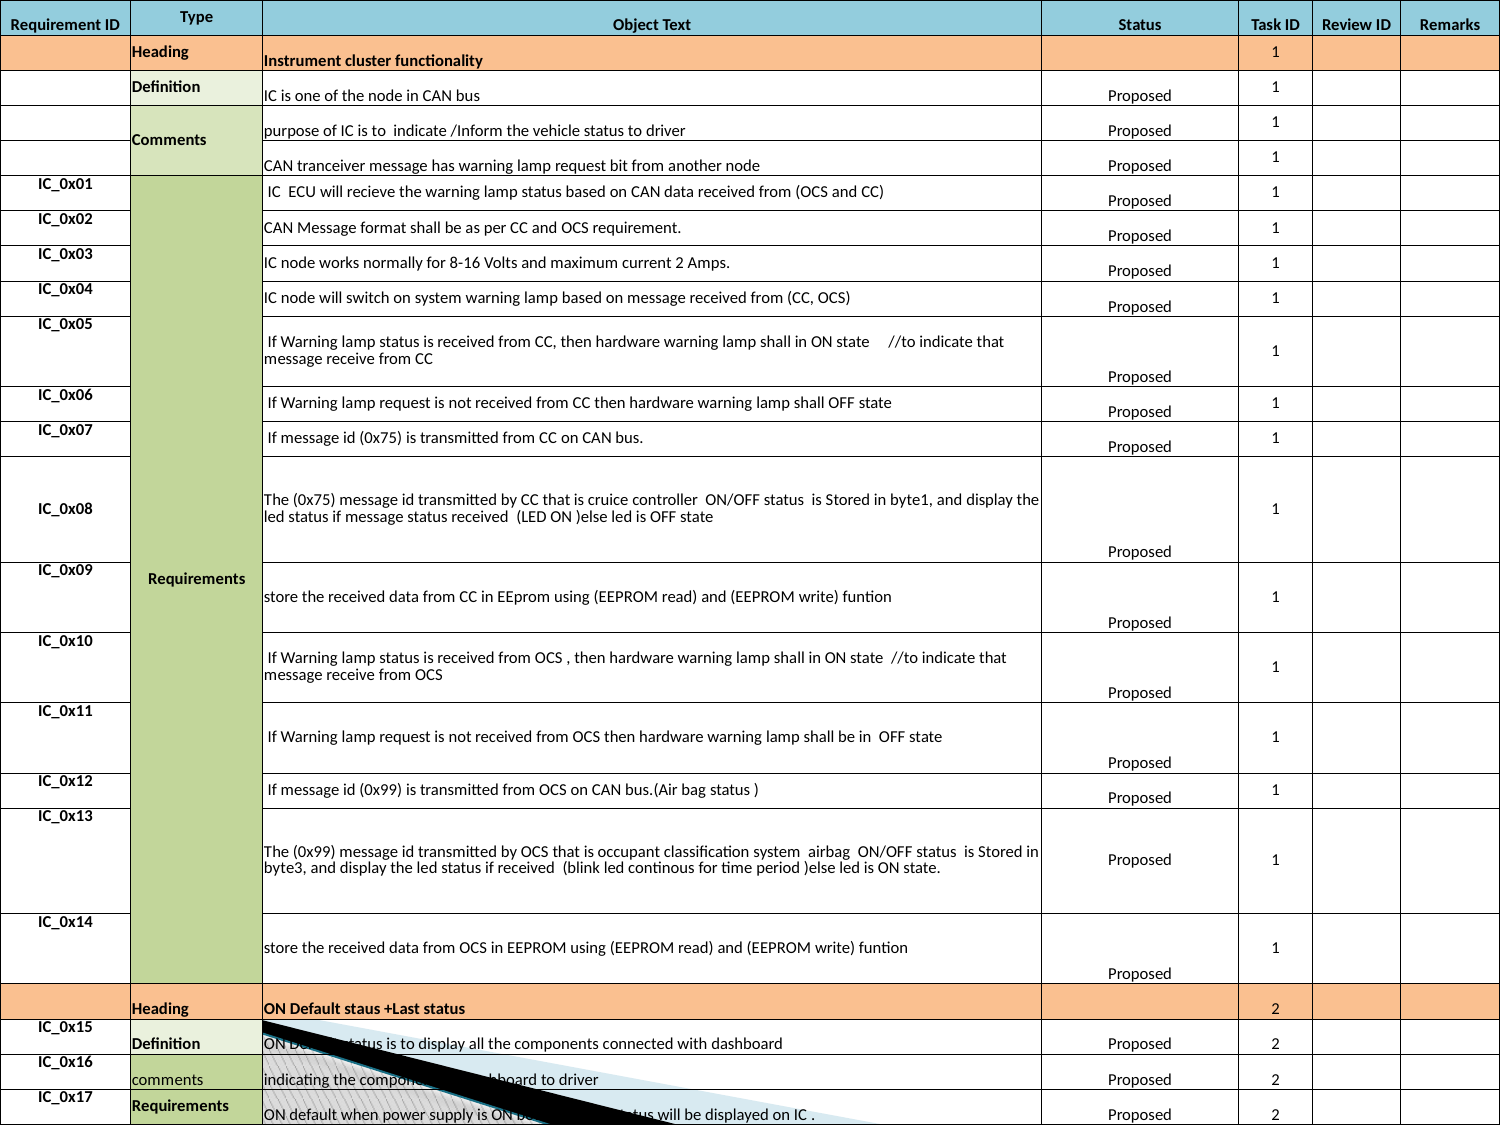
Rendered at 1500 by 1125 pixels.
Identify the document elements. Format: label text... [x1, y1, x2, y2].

table_cell IC_0x14 [1, 914, 130, 983]
table_cell Heading [131, 36, 262, 70]
table_header Type [131, 1, 262, 35]
table_cell IC_0x17 [1, 1090, 130, 1124]
table_cell IC node will switch on system warning lamp based on message received from (CC, OCS) [263, 282, 1041, 316]
table_cell [1401, 457, 1499, 562]
table_cell [1, 984, 130, 1019]
table_cell ON Default status is to display all the components connected with dashboard [263, 1020, 1041, 1054]
table_cell IC_0x03 [1, 246, 130, 281]
table_cell 1 [1239, 282, 1312, 316]
table_cell ON default when power supply is ON both CC , OCS status will be displayed on IC . [263, 1090, 1041, 1124]
table_cell IC_0x12 [1, 774, 130, 808]
table_cell 1 [1239, 809, 1312, 913]
table_cell 2 [1239, 1055, 1312, 1089]
table_cell 1 [1239, 141, 1312, 175]
table_cell [1313, 422, 1400, 456]
table_cell 1 [1239, 703, 1312, 773]
table_cell Proposed [1042, 914, 1238, 983]
table_cell [1401, 563, 1499, 632]
table_cell Proposed [1042, 211, 1238, 245]
table_cell Proposed [1042, 422, 1238, 456]
table_cell The (0x99) message id transmitted by OCS that is occupant classification system airbag ON/OFF status is Stored in byte3, and display the led status if received (blink led continous for time period )else led is ON state. [263, 809, 1041, 913]
table_cell [1401, 809, 1499, 913]
table_cell [1, 141, 130, 175]
table_cell 1 [1239, 387, 1312, 421]
table_cell [1313, 703, 1400, 773]
table_cell [1, 106, 130, 140]
table_cell [1401, 36, 1499, 70]
table_cell Proposed [1042, 106, 1238, 140]
table_cell If message id (0x99) is transmitted from OCS on CAN bus.(Air bag status ) [263, 774, 1041, 808]
table_cell Proposed [1042, 633, 1238, 702]
table_cell [1313, 563, 1400, 632]
table_cell 1 [1239, 211, 1312, 245]
table_cell [1042, 984, 1238, 1019]
table_cell 2 [1239, 1020, 1312, 1054]
table_cell Proposed [1042, 809, 1238, 913]
table_cell [1401, 211, 1499, 245]
table_cell Proposed [1042, 317, 1238, 386]
table_cell Proposed [1042, 282, 1238, 316]
table_cell Definition [131, 1020, 262, 1054]
table_cell [1313, 282, 1400, 316]
table_cell 1 [1239, 246, 1312, 281]
table_cell purpose of IC is to indicate /Inform the vehicle status to driver [263, 106, 1041, 140]
table_cell IC_0x11 [1, 703, 130, 773]
table_cell [1313, 809, 1400, 913]
table_cell IC_0x13 [1, 809, 130, 913]
table_cell CAN tranceiver message has warning lamp request bit from another node [263, 141, 1041, 175]
table_cell Requirements [131, 176, 262, 983]
table_cell [1401, 387, 1499, 421]
table_cell [1401, 422, 1499, 456]
table_cell [1313, 633, 1400, 702]
table_cell 1 [1239, 633, 1312, 702]
table_cell [1313, 457, 1400, 562]
table_cell store the received data from OCS in EEPROM using (EEPROM read) and (EEPROM write) funtion [263, 914, 1041, 983]
table_header Review ID [1313, 1, 1400, 35]
table_cell [1, 71, 130, 105]
table_cell Heading [131, 984, 262, 1019]
table_cell 1 [1239, 457, 1312, 562]
table_cell [1401, 106, 1499, 140]
table_cell Proposed [1042, 71, 1238, 105]
table_header Object Text [263, 1, 1041, 35]
table_cell [1313, 141, 1400, 175]
table_header Remarks [1401, 1, 1499, 35]
table_cell [1313, 246, 1400, 281]
table_cell Comments [131, 106, 262, 175]
table_cell [1401, 282, 1499, 316]
table_cell IC_0x01 [1, 176, 130, 210]
table_cell Proposed [1042, 1020, 1238, 1054]
table_cell [1401, 1090, 1499, 1124]
table_cell Proposed [1042, 246, 1238, 281]
table_cell Requirements [131, 1090, 262, 1124]
table_cell IC_0x10 [1, 633, 130, 702]
table_cell [1313, 774, 1400, 808]
table_cell Proposed [1042, 387, 1238, 421]
table_cell [1313, 71, 1400, 105]
table_cell [1401, 317, 1499, 386]
table_cell IC_0x04 [1, 282, 130, 316]
table_cell [1401, 1020, 1499, 1054]
table_cell Proposed [1042, 141, 1238, 175]
table_cell 1 [1239, 774, 1312, 808]
table_cell [1401, 984, 1499, 1019]
table_cell Definition [131, 71, 262, 105]
table_cell comments [131, 1055, 262, 1089]
table_cell 1 [1239, 317, 1312, 386]
table_cell 1 [1239, 106, 1312, 140]
table_cell IC is one of the node in CAN bus [263, 71, 1041, 105]
table_cell Instrument cluster functionality [263, 36, 1041, 70]
table_cell store the received data from CC in EEprom using (EEPROM read) and (EEPROM write) funtion [263, 563, 1041, 632]
table_cell 1 [1239, 914, 1312, 983]
table_cell [1313, 176, 1400, 210]
table_cell [1401, 633, 1499, 702]
table_cell [1313, 106, 1400, 140]
table_cell IC_0x05 [1, 317, 130, 386]
table_cell IC_0x16 [1, 1055, 130, 1089]
table_cell 1 [1239, 176, 1312, 210]
table_cell [1313, 914, 1400, 983]
table_cell IC ECU will recieve the warning lamp status based on CAN data received from (OCS and CC) [263, 176, 1041, 210]
table_cell CAN Message format shall be as per CC and OCS requirement. [263, 211, 1041, 245]
table_cell If Warning lamp request is not received from OCS then hardware warning lamp shall be in OFF state [263, 703, 1041, 773]
table_cell Proposed [1042, 774, 1238, 808]
table_cell The (0x75) message id transmitted by CC that is cruice controller ON/OFF status is Stored in byte1, and display the led status if message status received (LED ON )else led is OFF state [263, 457, 1041, 562]
table_cell [1313, 36, 1400, 70]
table_cell [1042, 36, 1238, 70]
table_cell IC_0x15 [1, 1020, 130, 1054]
table_cell If Warning lamp status is received from CC, then hardware warning lamp shall in ON state //to indicate that message receive from CC [263, 317, 1041, 386]
table_cell IC_0x06 [1, 387, 130, 421]
table_cell [1401, 176, 1499, 210]
table_cell IC_0x07 [1, 422, 130, 456]
table_header Status [1042, 1, 1238, 35]
table_cell Proposed [1042, 457, 1238, 562]
table_cell IC_0x08 [1, 457, 130, 562]
table_cell [1313, 1090, 1400, 1124]
table_cell [1401, 1055, 1499, 1089]
table_cell [1401, 246, 1499, 281]
table_cell 1 [1239, 36, 1312, 70]
table_cell [1401, 71, 1499, 105]
table_header Requirement ID [1, 1, 130, 35]
table_cell Proposed [1042, 563, 1238, 632]
table_cell [1401, 703, 1499, 773]
table_cell [1401, 141, 1499, 175]
table_cell 1 [1239, 563, 1312, 632]
table_cell Proposed [1042, 703, 1238, 773]
table_cell ON Default staus +Last status [263, 984, 1041, 1019]
table_cell [1313, 317, 1400, 386]
table_cell If Warning lamp status is received from OCS , then hardware warning lamp shall in ON state //to indicate that message receive from OCS [263, 633, 1041, 702]
table_cell [1313, 387, 1400, 421]
table_cell [1313, 211, 1400, 245]
table_cell 2 [1239, 984, 1312, 1019]
table_cell 1 [1239, 422, 1312, 456]
table_cell If Warning lamp request is not received from CC then hardware warning lamp shall OFF state [263, 387, 1041, 421]
table_cell [1313, 1020, 1400, 1054]
table_cell IC_0x02 [1, 211, 130, 245]
table_cell [1401, 914, 1499, 983]
table_cell Proposed [1042, 1055, 1238, 1089]
table_cell If message id (0x75) is transmitted from CC on CAN bus. [263, 422, 1041, 456]
table_cell 2 [1239, 1090, 1312, 1124]
table_cell [1401, 774, 1499, 808]
table_cell IC_0x09 [1, 563, 130, 632]
table_cell [1, 36, 130, 70]
table_cell [1313, 1055, 1400, 1089]
table_cell Proposed [1042, 176, 1238, 210]
table_cell indicating the components of dashboard to driver [263, 1055, 1041, 1089]
table_cell Proposed [1042, 1090, 1238, 1124]
table_header Task ID [1239, 1, 1312, 35]
table_cell IC node works normally for 8-16 Volts and maximum current 2 Amps. [263, 246, 1041, 281]
table_cell 1 [1239, 71, 1312, 105]
table_cell [1313, 984, 1400, 1019]
